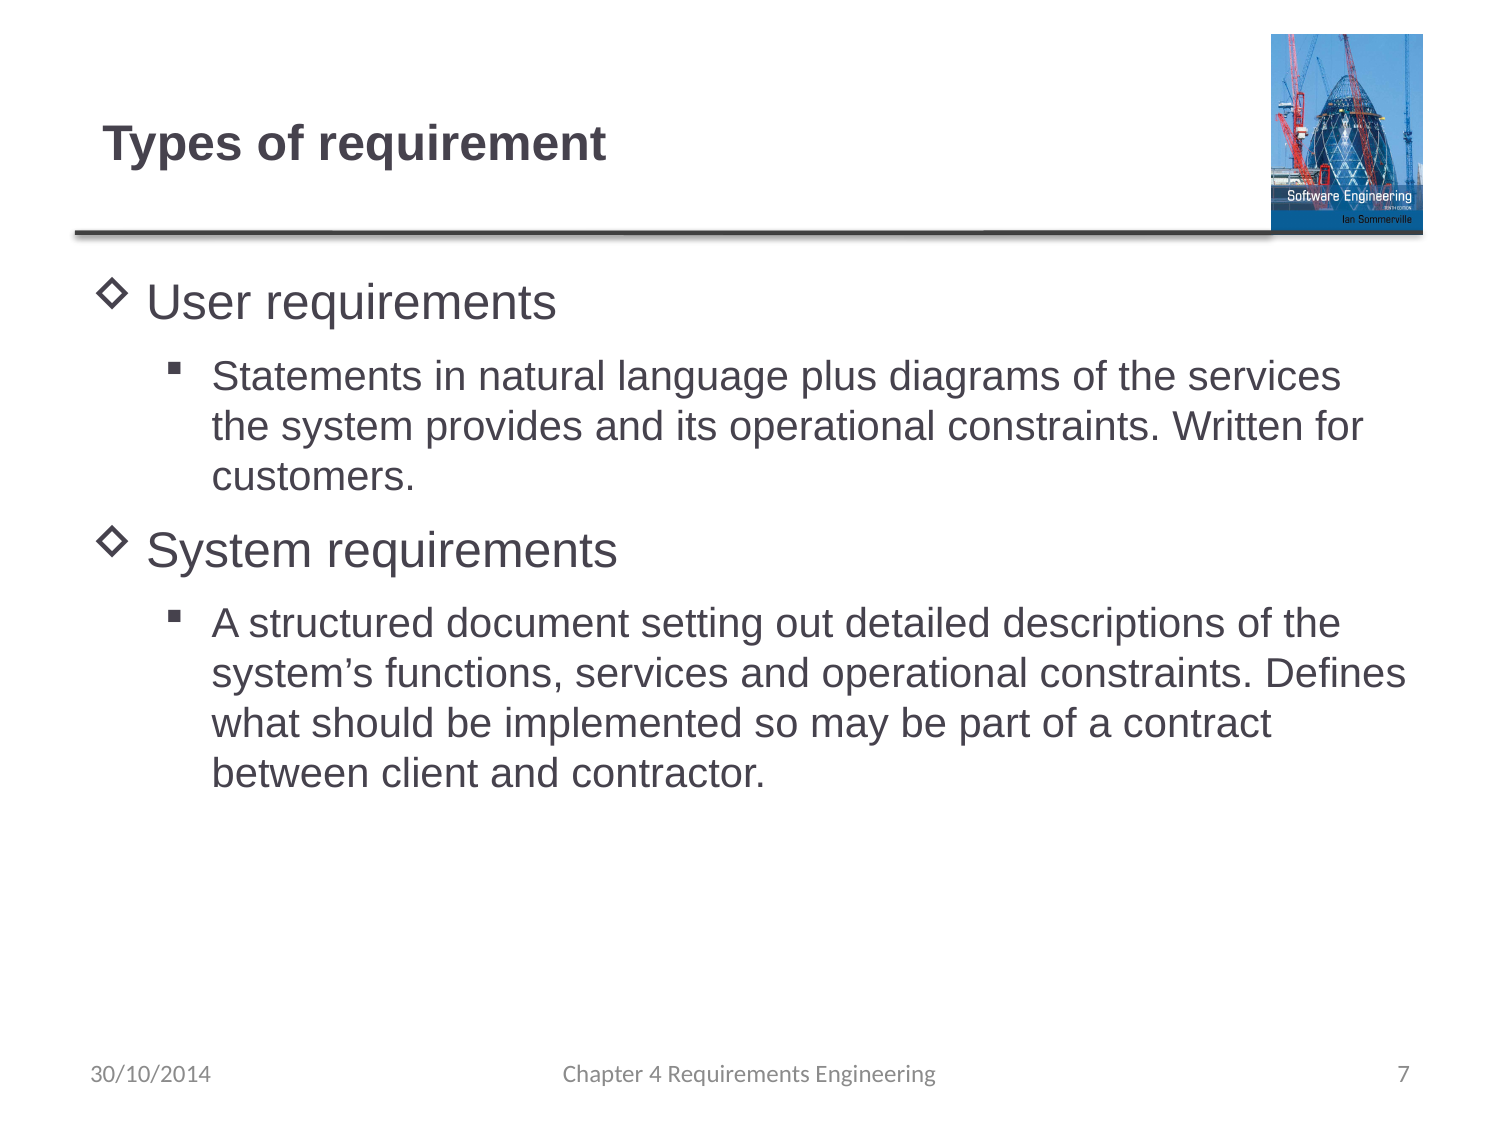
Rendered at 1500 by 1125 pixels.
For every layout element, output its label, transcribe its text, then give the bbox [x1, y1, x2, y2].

slide_number 7 [1074, 1042, 1425, 1103]
picture [1271, 34, 1423, 49]
list User requirements Statements in natural language plus diagrams of the services the system provides and its operational constraints. Written for customers. System requirements A structured document setting out detailed descriptions of the system’s functions, services and operational constraints. Defines what should be implemented so may be part of a contract between client and contractor. [75, 262, 1425, 1005]
title Types of requirement [87, 49, 1500, 232]
footer Chapter 4 Requirements Engineering [512, 1042, 988, 1103]
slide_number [75, 1042, 425, 1103]
